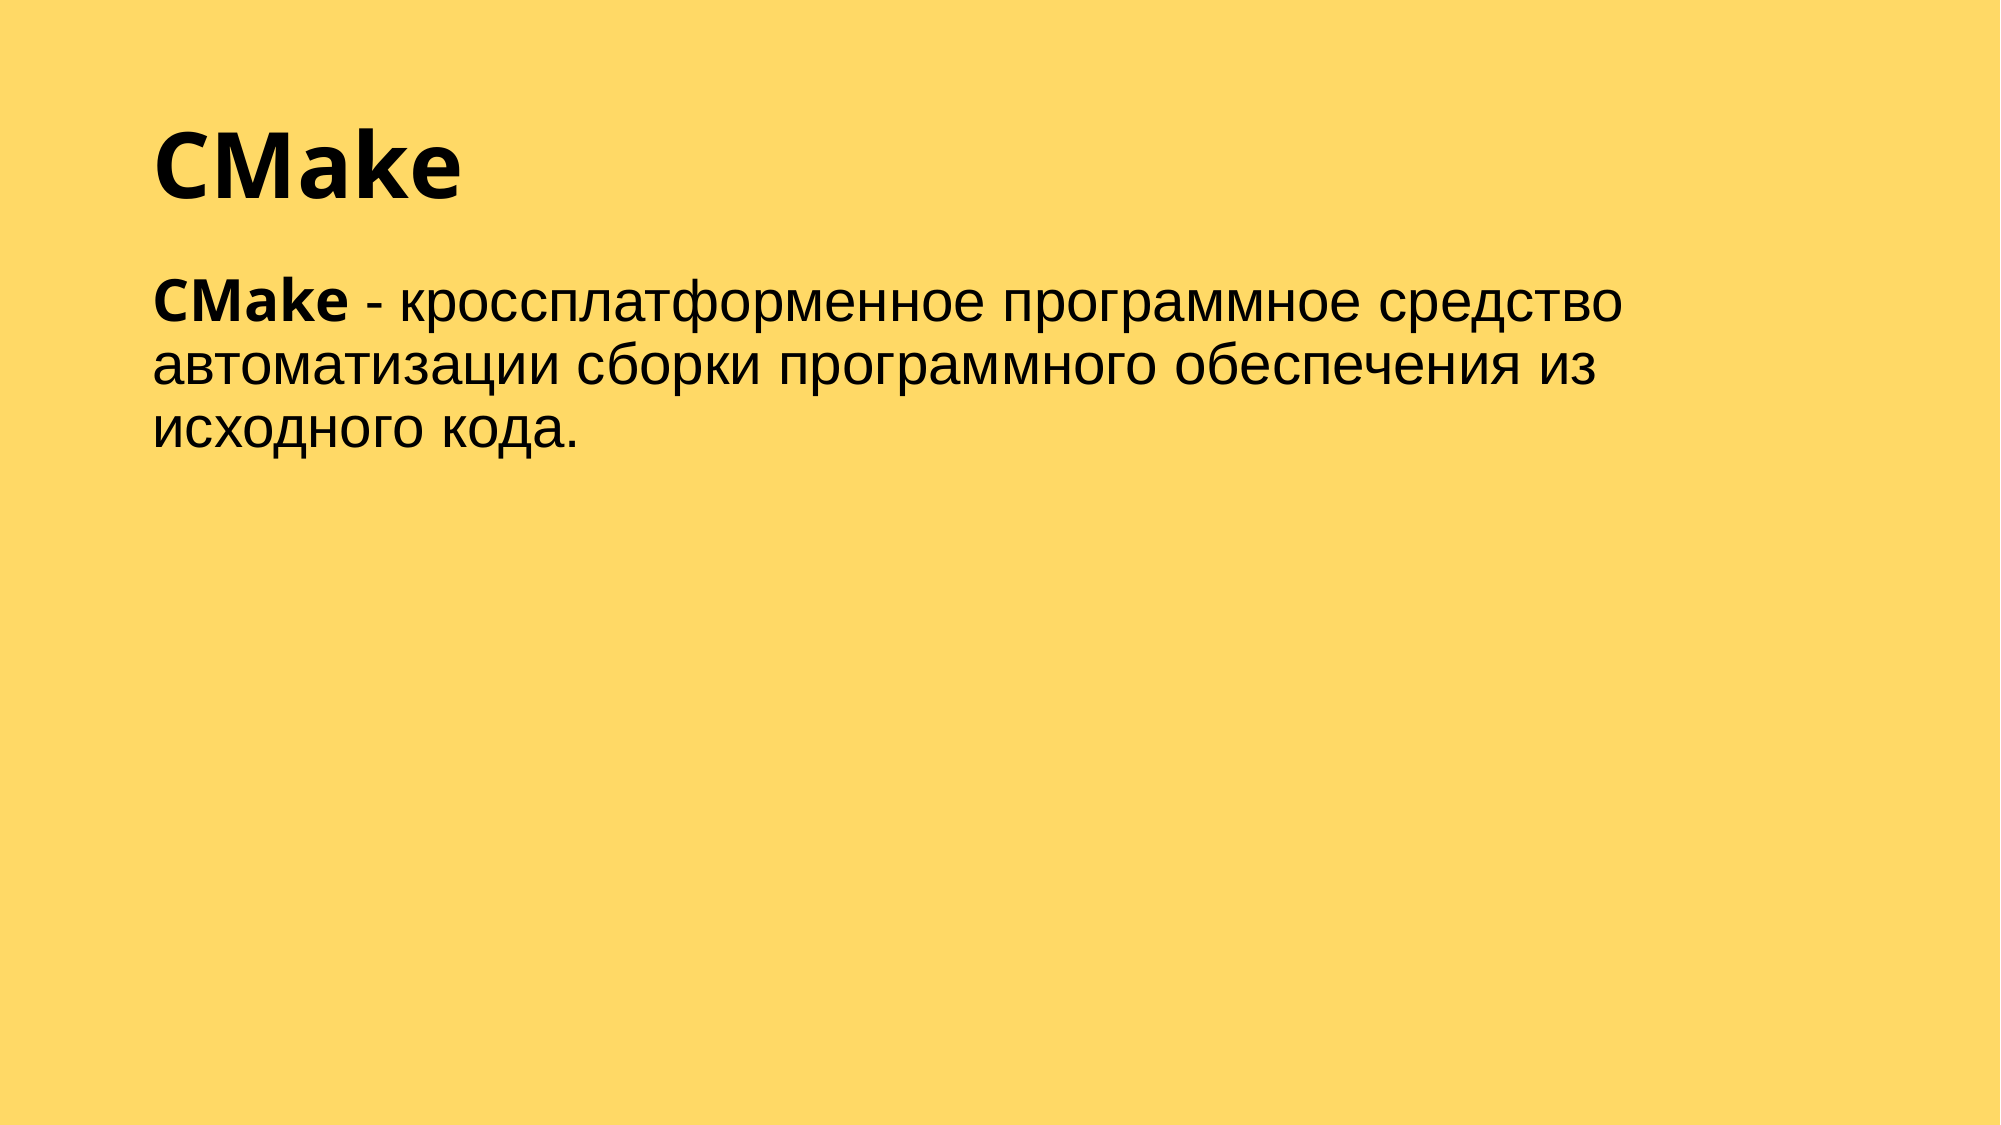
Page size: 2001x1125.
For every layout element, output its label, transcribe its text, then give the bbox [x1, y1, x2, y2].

list CMake - кроссплатформенное программное средство автоматизации сборки программного обеспечения из исходного кода. [137, 263, 1863, 1105]
title CMake [137, 59, 1863, 263]
